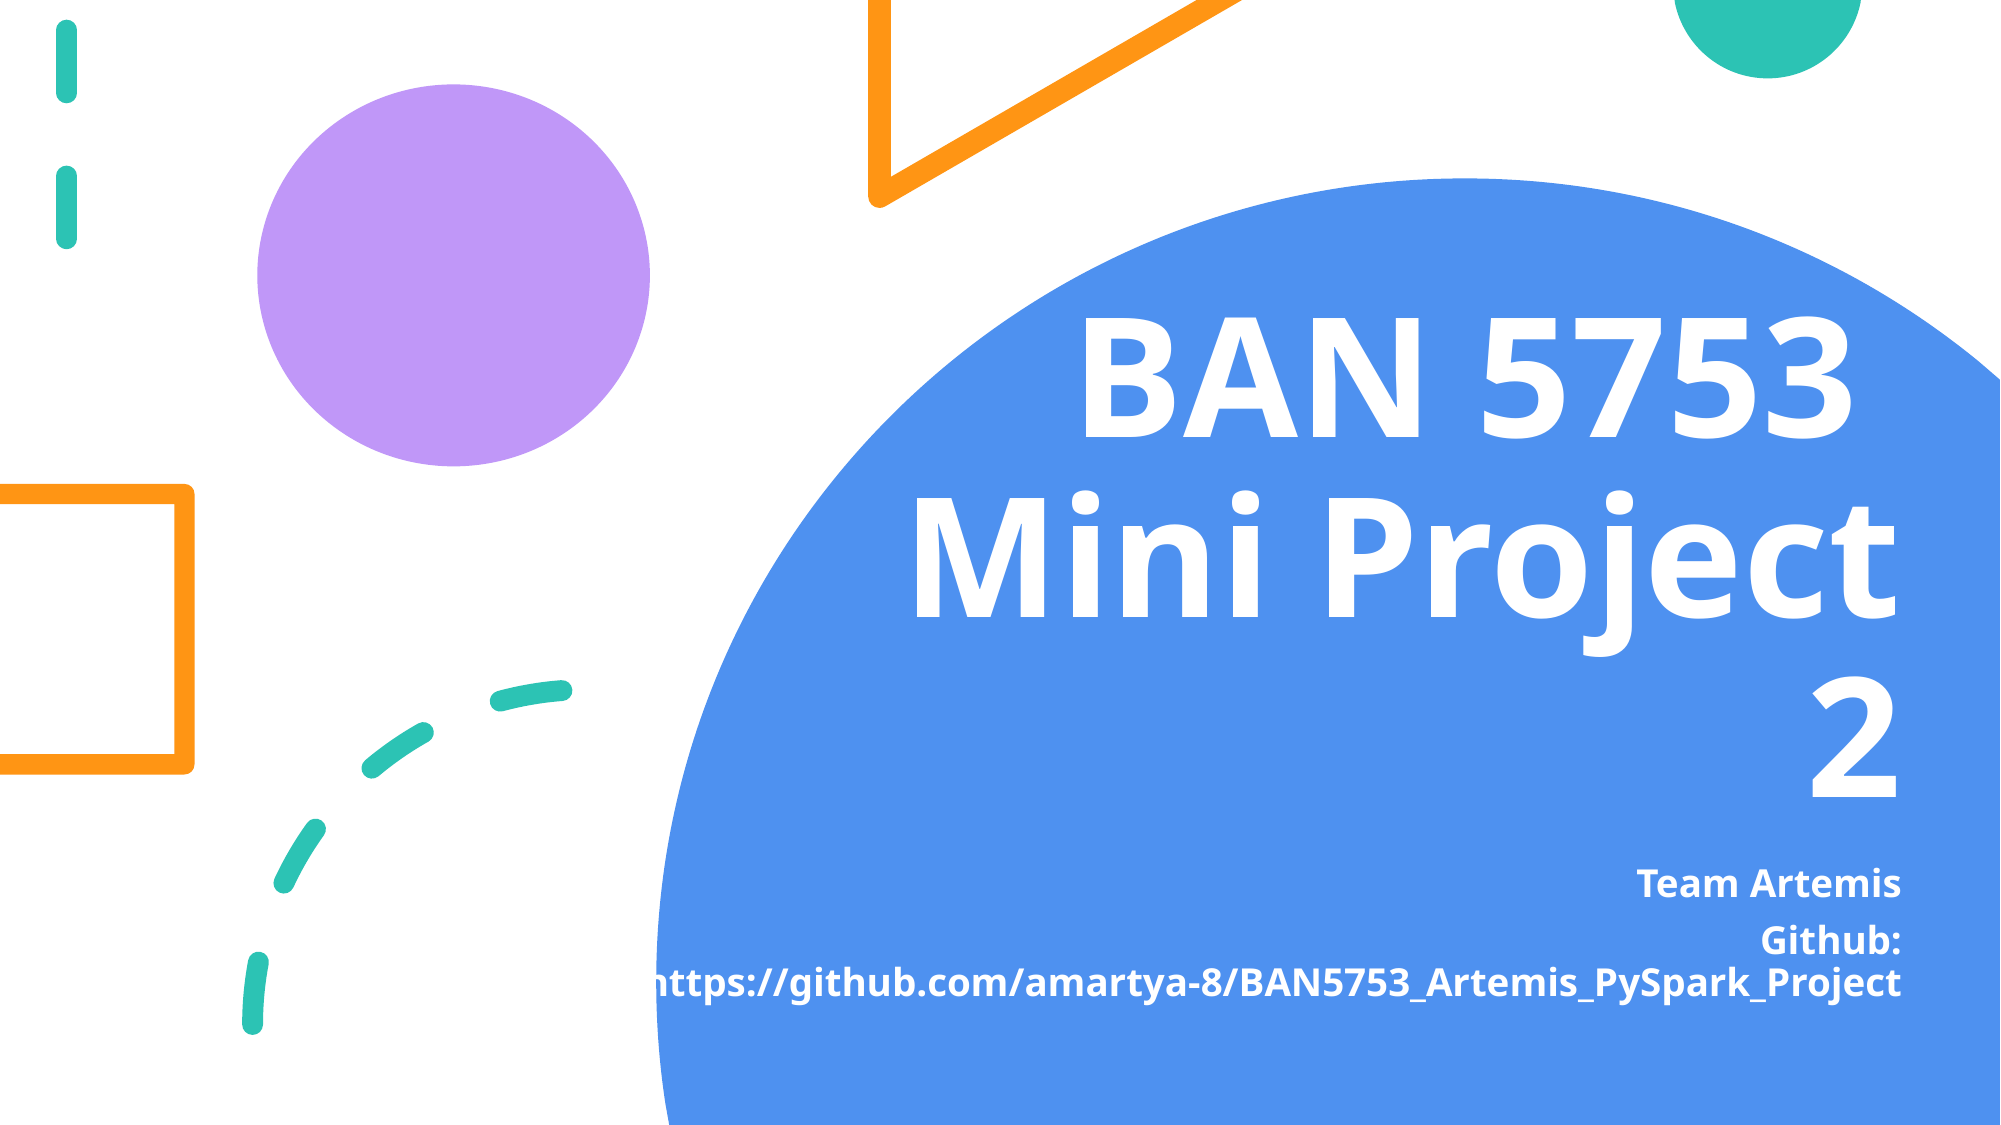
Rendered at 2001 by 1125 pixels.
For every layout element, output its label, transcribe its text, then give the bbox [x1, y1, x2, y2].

title BAN 5753 Mini Project 2 [813, 450, 1917, 842]
subtitle Team Artemis Github: https://github.com/amartya-8/BAN5753_Artemis_PySpark_Project [600, 856, 1917, 1020]
